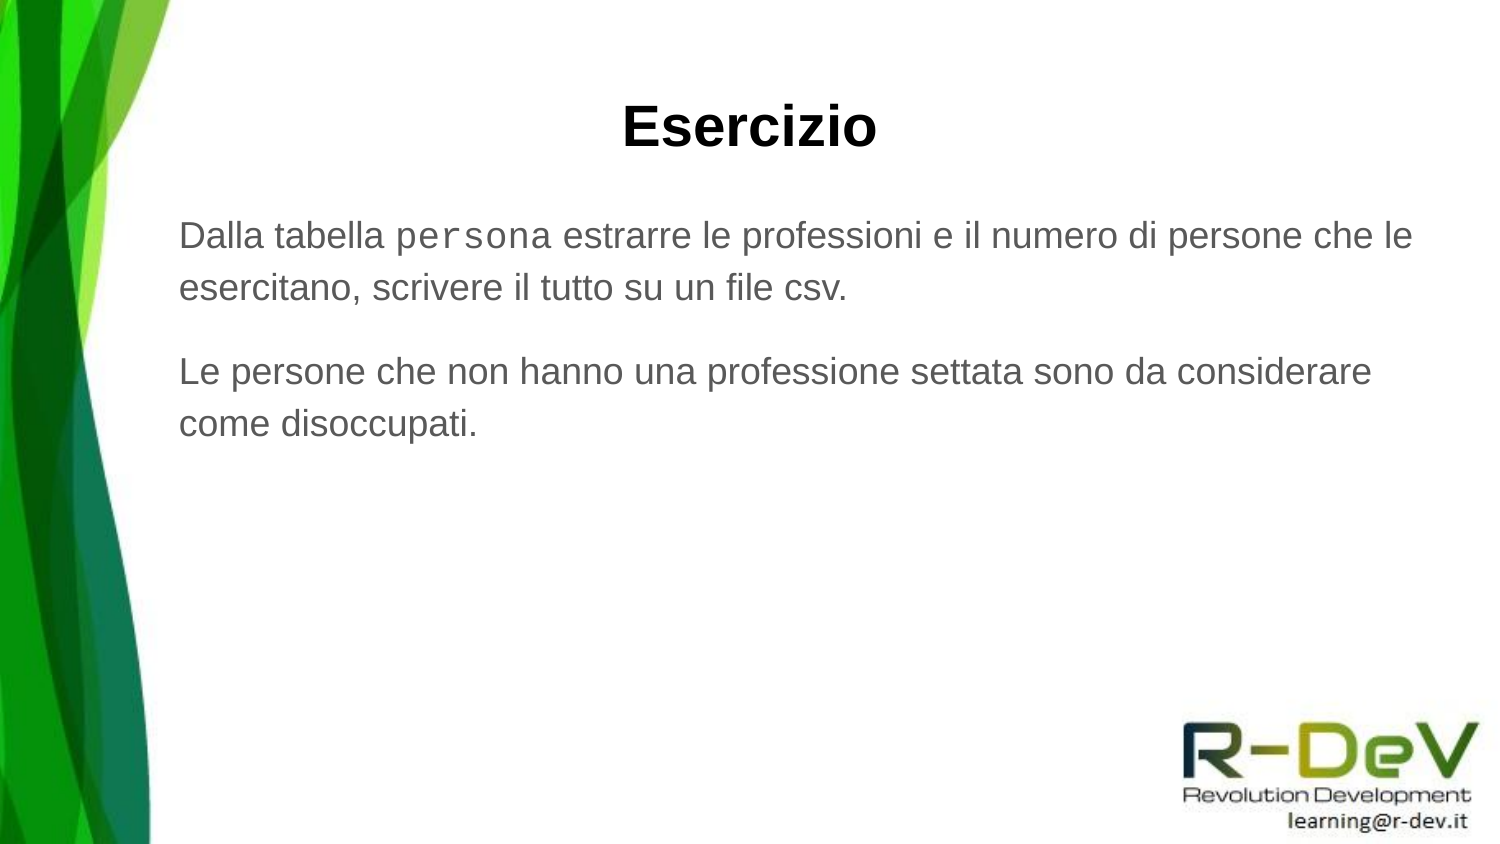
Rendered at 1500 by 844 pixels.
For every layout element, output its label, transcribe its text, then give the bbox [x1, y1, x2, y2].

picture [0, 0, 1500, 844]
title Esercizio [51, 72, 1449, 167]
list Dalla tabella persona estrarre le professioni e il numero di persone che le esercitano, scrivere il tutto su un file csv. Le persone che non hanno una professione settata sono da considerare come disoccupati. [163, 189, 1449, 750]
